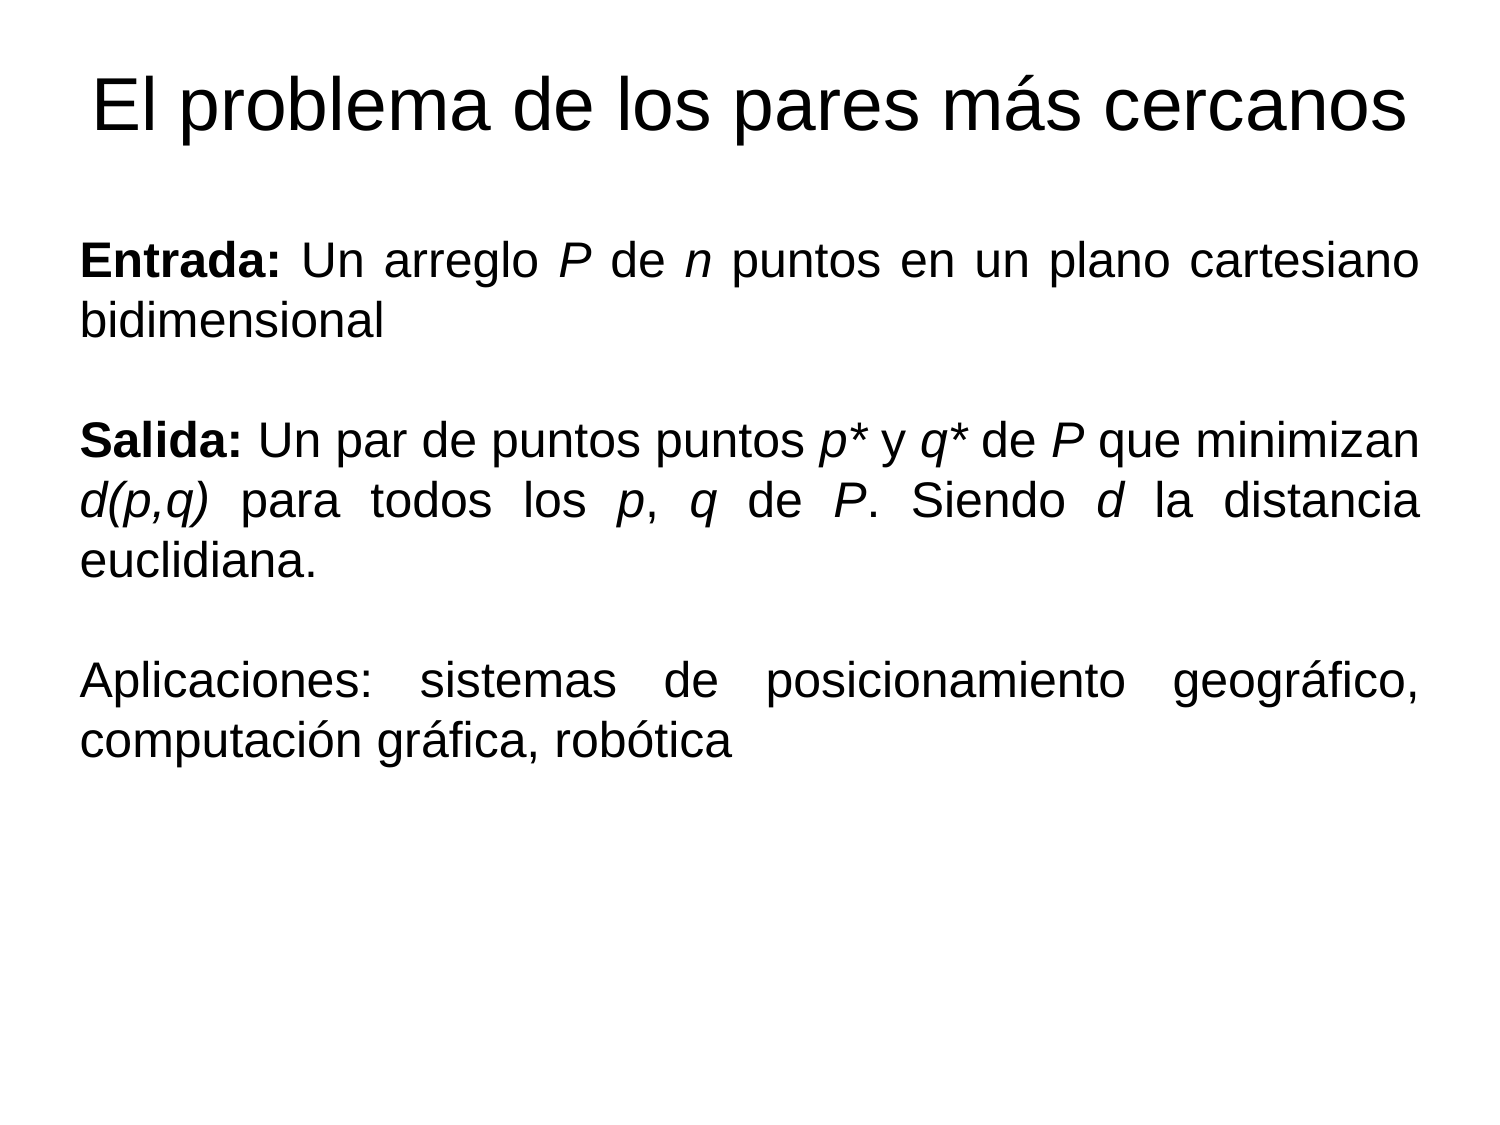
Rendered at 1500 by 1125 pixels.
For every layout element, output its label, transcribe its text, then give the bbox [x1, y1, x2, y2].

text_box El problema de los pares más cercanos [64, 30, 1436, 154]
text_box Entrada: Un arreglo P de n puntos en un plano cartesiano bidimensional Salida: Un par de puntos puntos p* y q* de P que minimizan d(p,q) para todos los p, q de P. Siendo d la distancia euclidiana. Aplicaciones: sistemas de posicionamiento geográfico, computación gráfica, robótica [64, 219, 1436, 1071]
